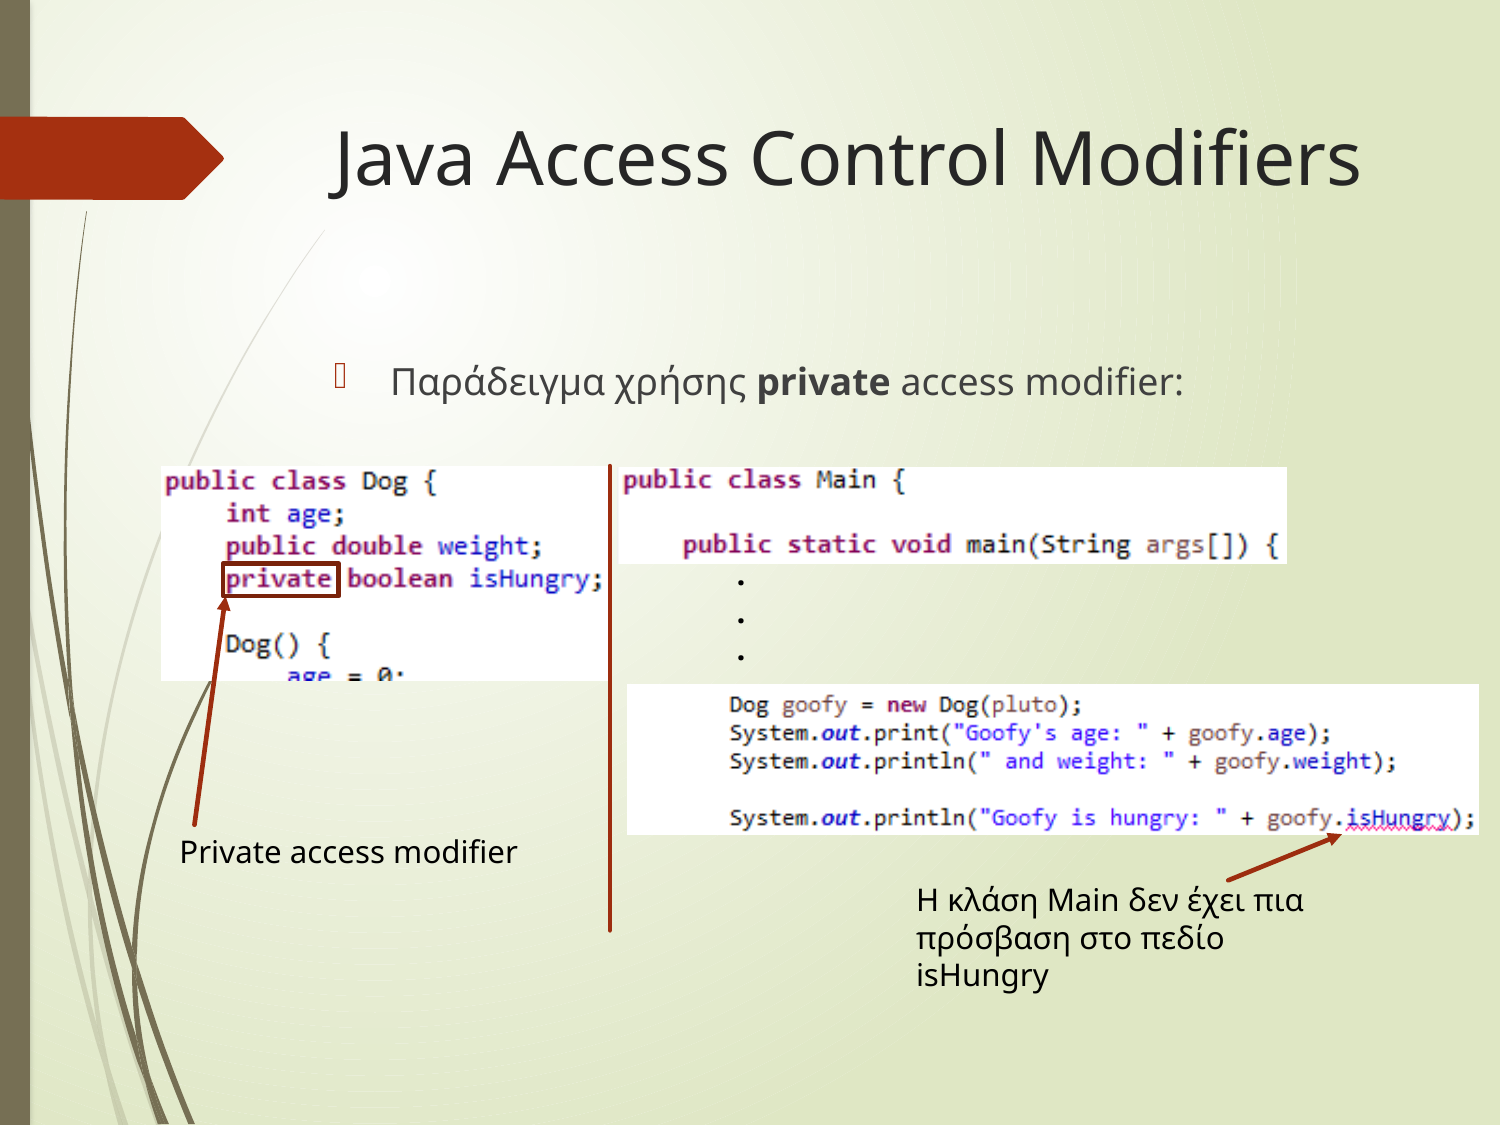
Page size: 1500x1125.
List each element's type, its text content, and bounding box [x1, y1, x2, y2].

title Java Access Control Modifiers [319, 102, 1400, 313]
picture [160, 465, 609, 681]
text_box . . . [721, 572, 761, 675]
picture [627, 684, 1479, 835]
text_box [1227, 833, 1343, 881]
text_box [194, 596, 226, 825]
text_box Private access modifier [164, 824, 534, 877]
text_box Η κλάση Main δεν έχει πια πρόσβαση στο πεδίο isHungry [901, 873, 1379, 1001]
list Παράδειγμα χρήσης private access modifier: [318, 350, 1400, 970]
picture [617, 467, 1288, 565]
